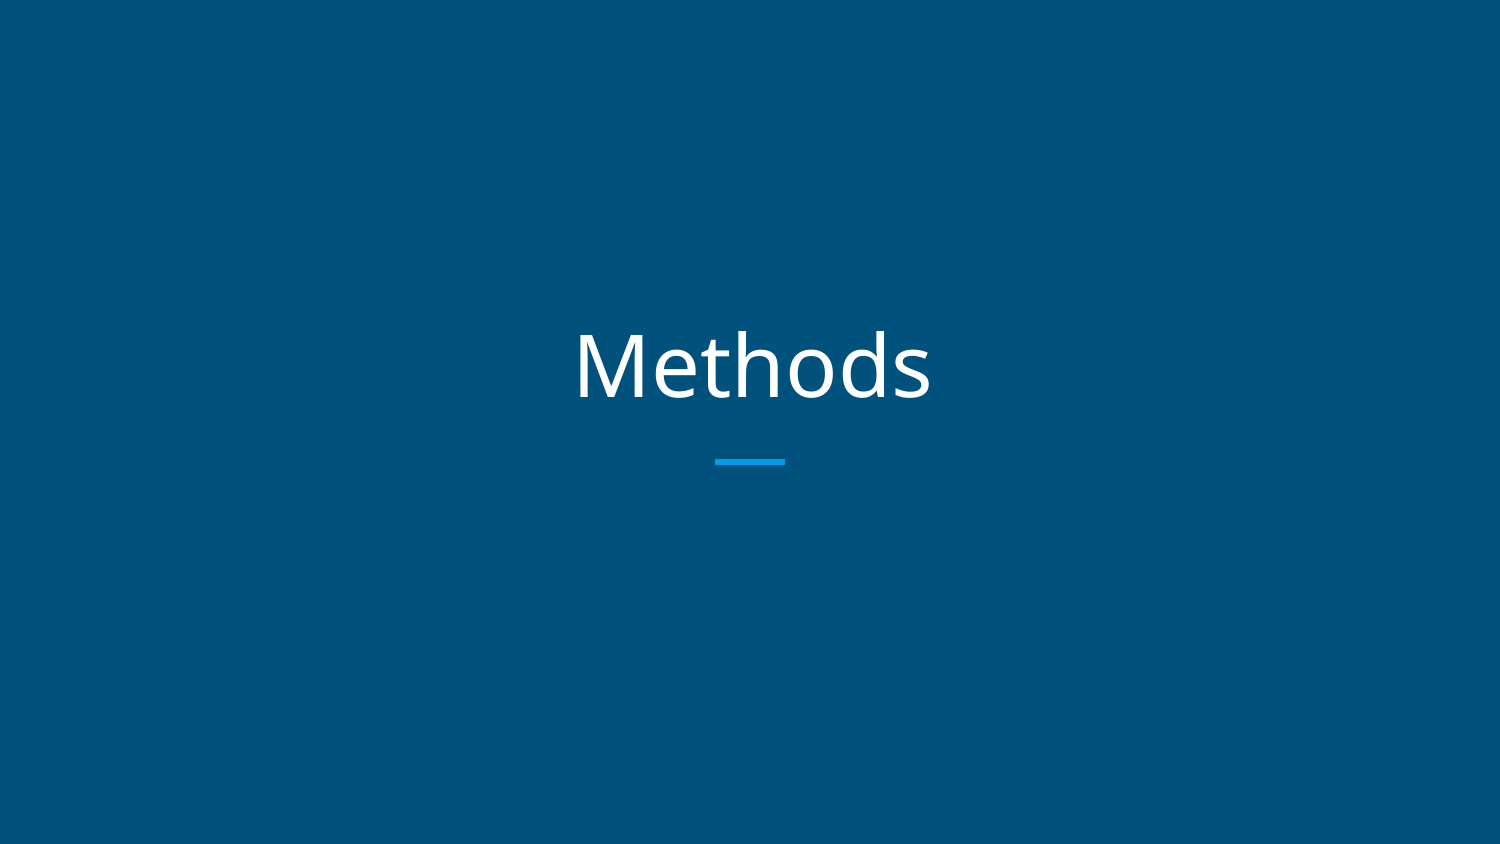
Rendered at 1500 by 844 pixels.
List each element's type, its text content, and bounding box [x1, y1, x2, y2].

title Methods [78, 289, 1428, 439]
